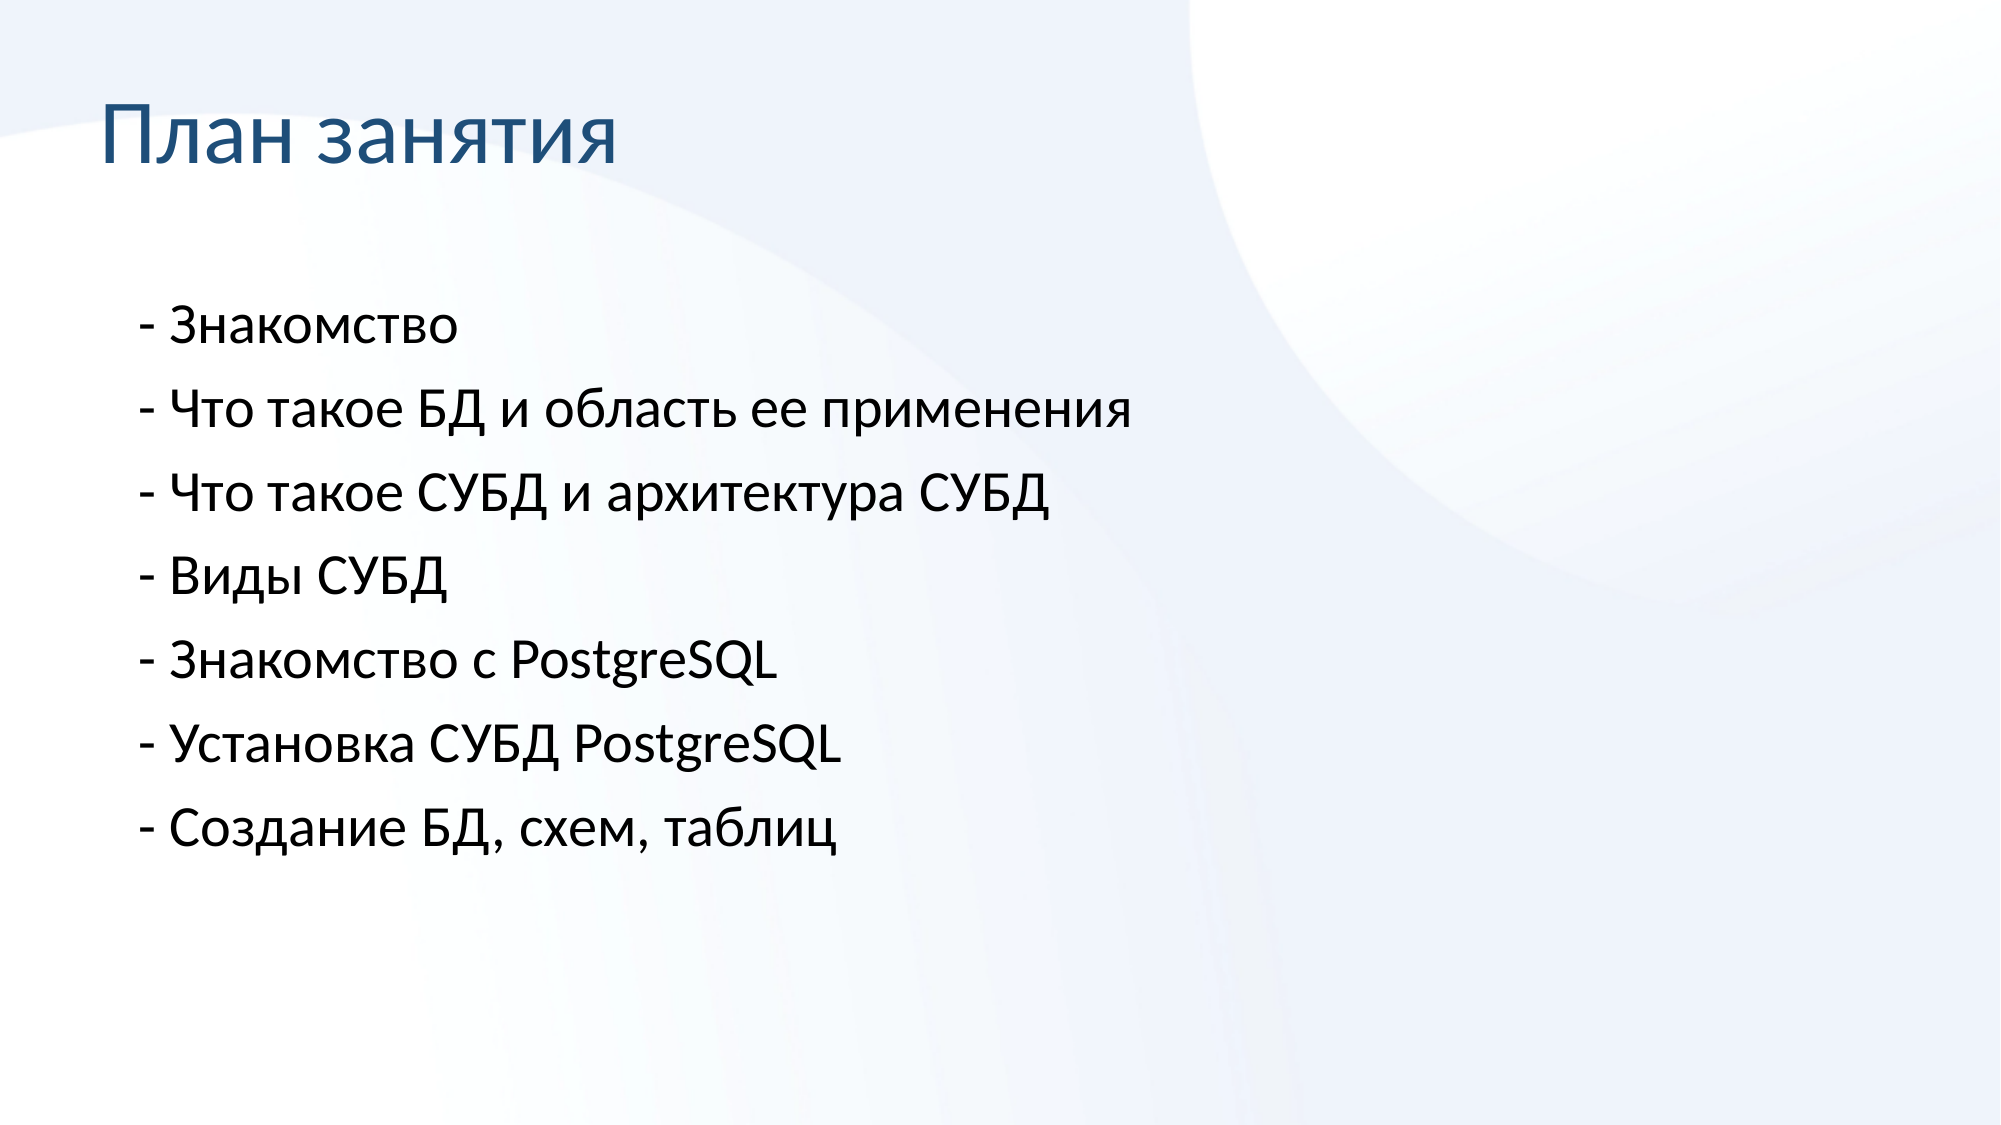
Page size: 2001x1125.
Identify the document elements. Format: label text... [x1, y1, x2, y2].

picture [0, 0, 2001, 1125]
title План занятия [84, 24, 1922, 243]
list - Знакомство - Что такое БД и область ее применения - Что такое СУБД и архитектура СУБД - Виды СУБД - Знакомство с PostgreSQL - Установка СУБД PostgreSQL - Создание БД, схем, таблиц [123, 285, 1922, 1041]
